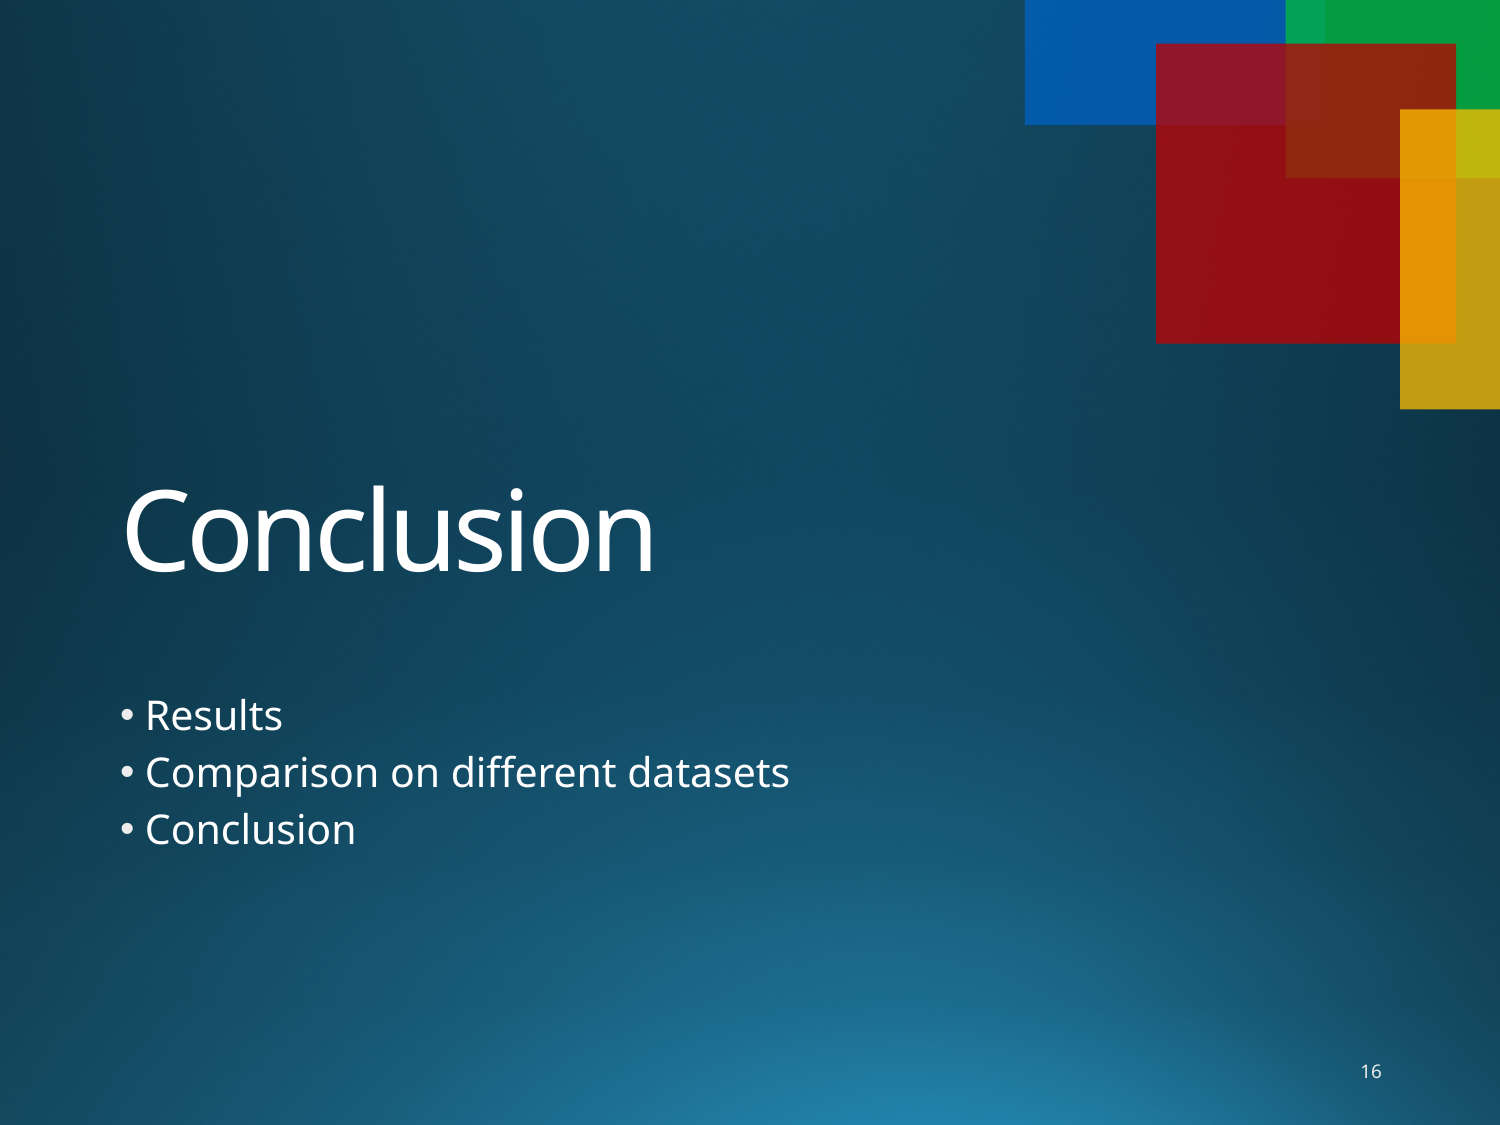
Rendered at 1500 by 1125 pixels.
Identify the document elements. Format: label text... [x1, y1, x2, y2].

list Results Comparison on different datasets Conclusion [105, 687, 774, 863]
picture [0, 0, 1500, 1125]
title Conclusion [105, 466, 774, 663]
slide_number 16 [1059, 1042, 1397, 1103]
text_box [774, 237, 1401, 950]
